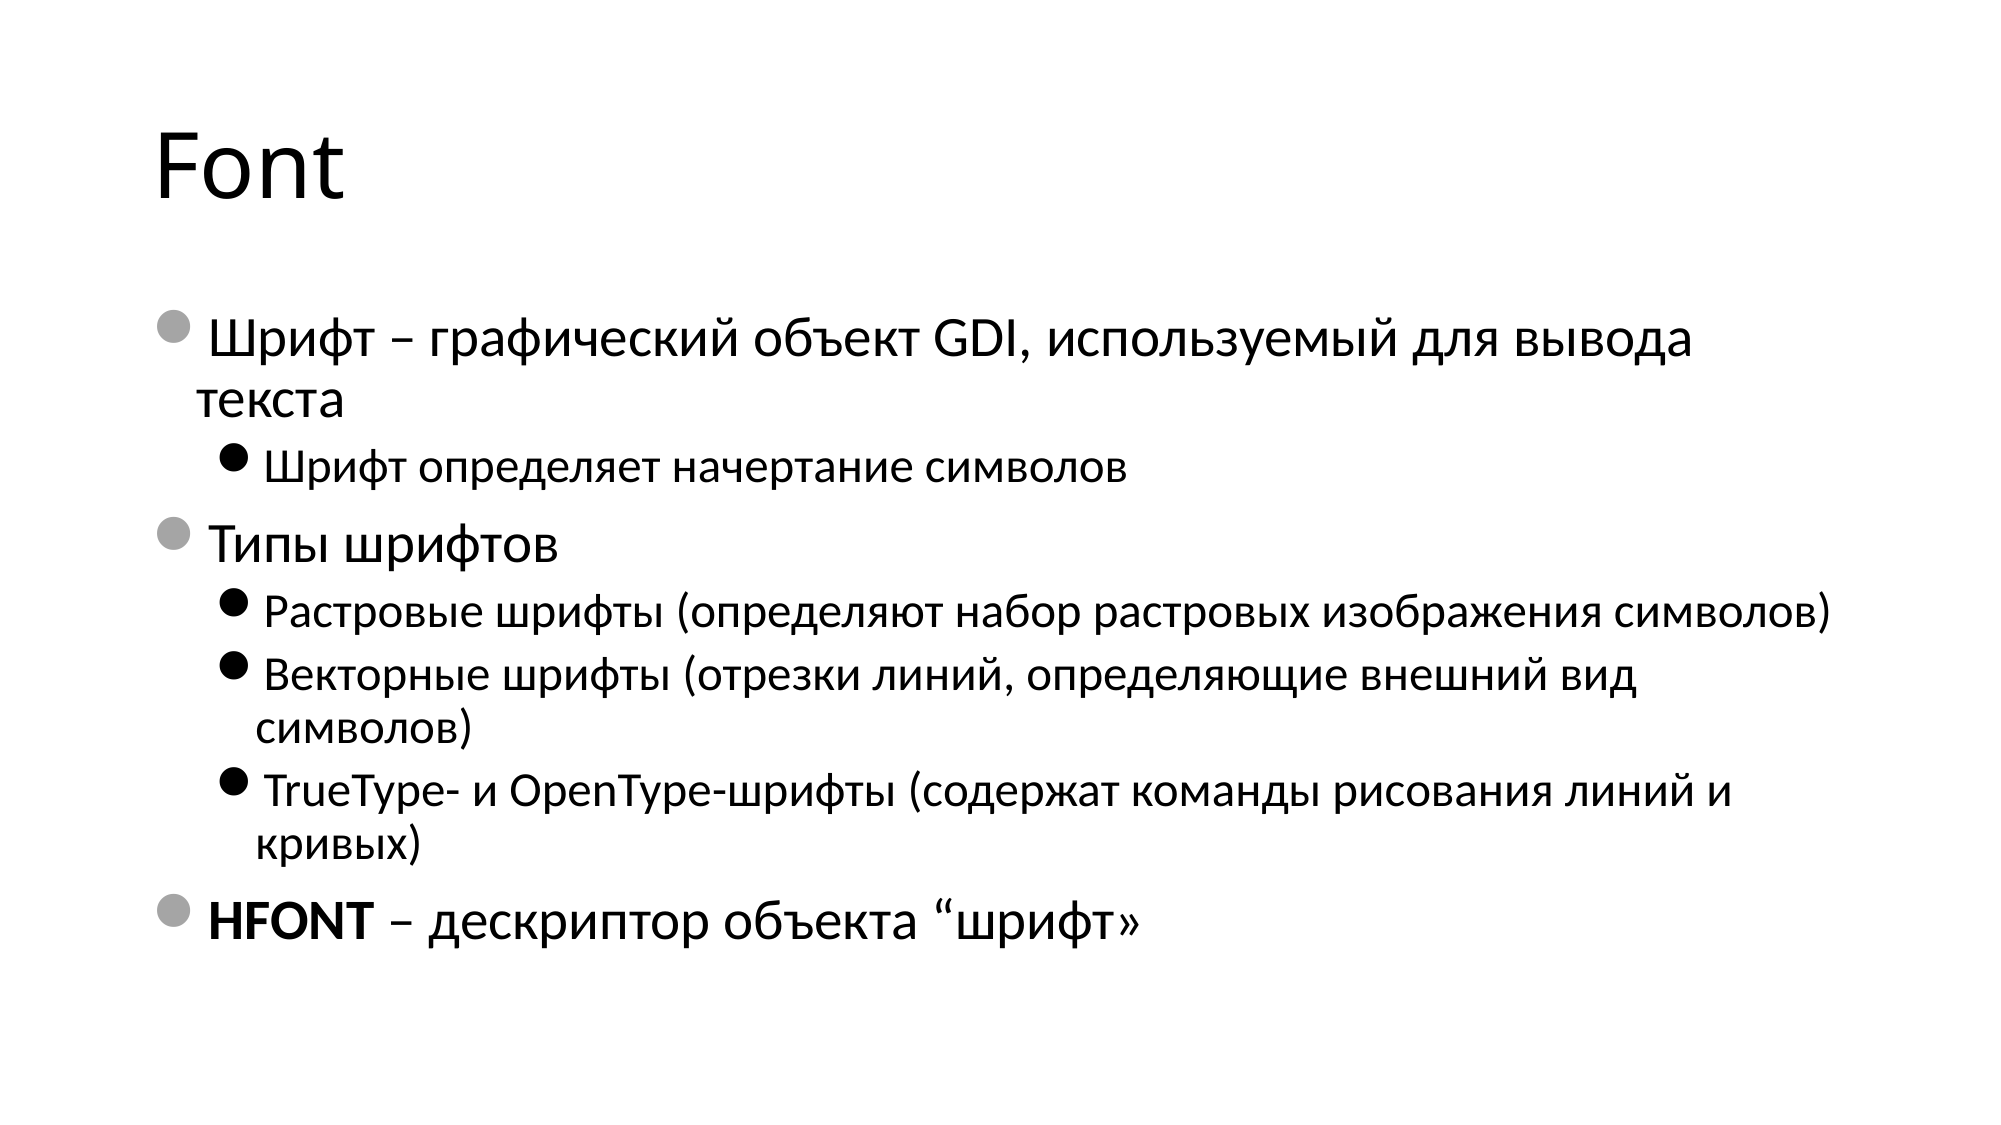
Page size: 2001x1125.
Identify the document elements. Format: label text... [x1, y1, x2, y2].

title Font [137, 59, 1863, 278]
list Шрифт – графический объект GDI, используемый для вывода текста Шрифт определяет начертание символов Типы шрифтов Растровые шрифты (определяют набор растровых изображения символов) Векторные шрифты (отрезки линий, определяющие внешний вид символов) TrueType- и OpenType-шрифты (содержат команды рисования линий и кривых) HFONT – дескриптор объекта “шрифт» [137, 299, 1863, 1014]
